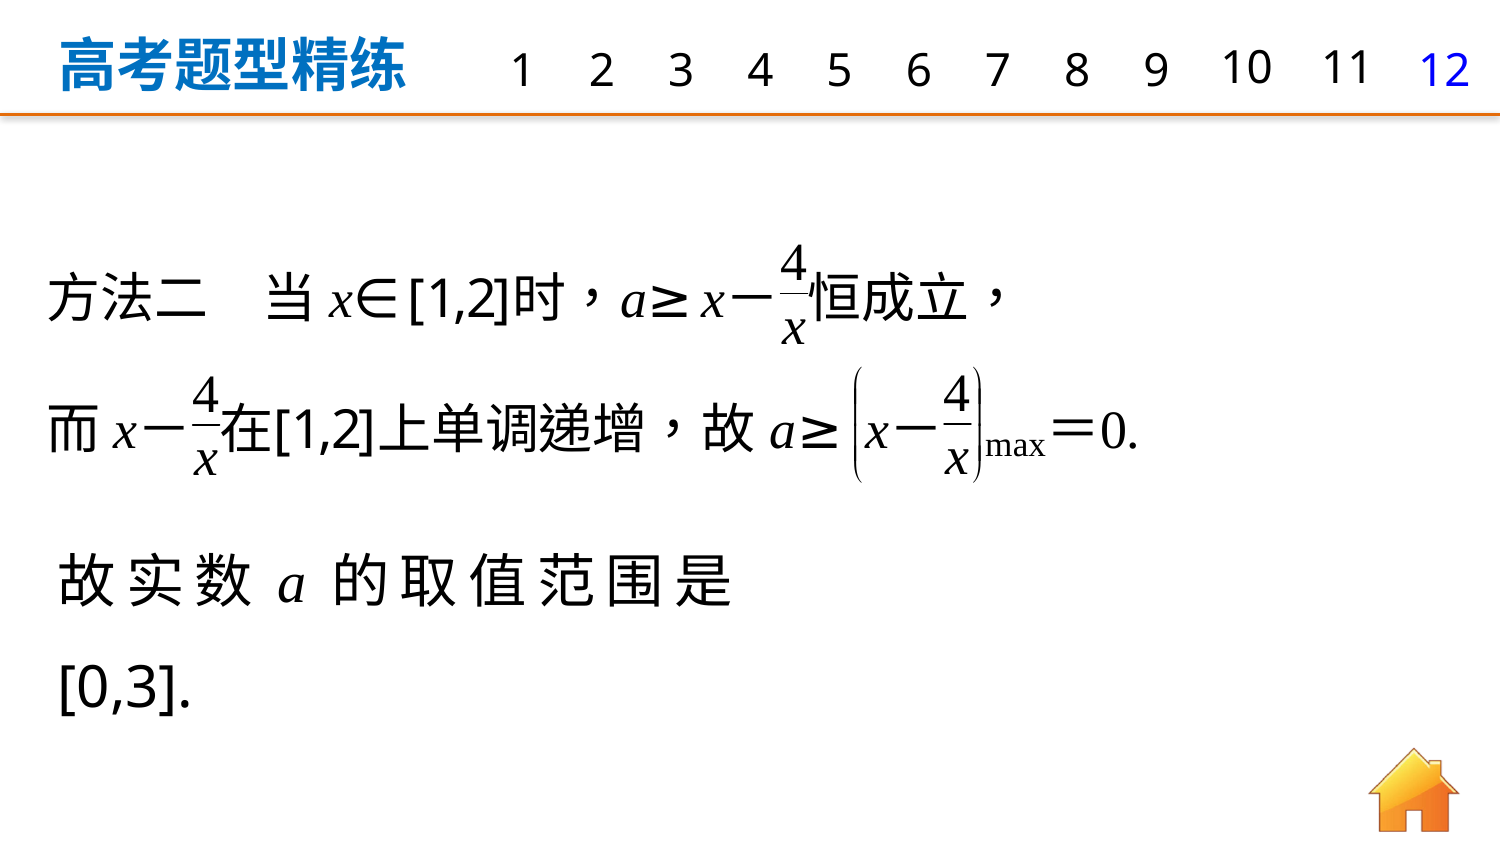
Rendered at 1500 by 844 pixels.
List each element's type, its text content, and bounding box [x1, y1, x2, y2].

text_box 12 [1402, 36, 1486, 106]
text_box 11 [1301, 36, 1394, 101]
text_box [46, 232, 1040, 362]
text_box 3 [646, 36, 716, 106]
text_box 7 [963, 36, 1033, 106]
text_box 8 [1042, 36, 1113, 106]
text_box 1 [488, 36, 558, 106]
text_box 4 [725, 36, 796, 106]
text_box 9 [1121, 36, 1192, 106]
text_box 高考题型精练 [43, 20, 423, 105]
text_box 6 [884, 36, 954, 106]
text_box 10 [1201, 36, 1293, 101]
text_box 5 [804, 36, 875, 106]
text_box 故实数a的取值范围是[0,3]. [42, 550, 762, 622]
text_box 2 [567, 36, 637, 106]
picture [1345, 739, 1471, 844]
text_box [46, 362, 1240, 546]
